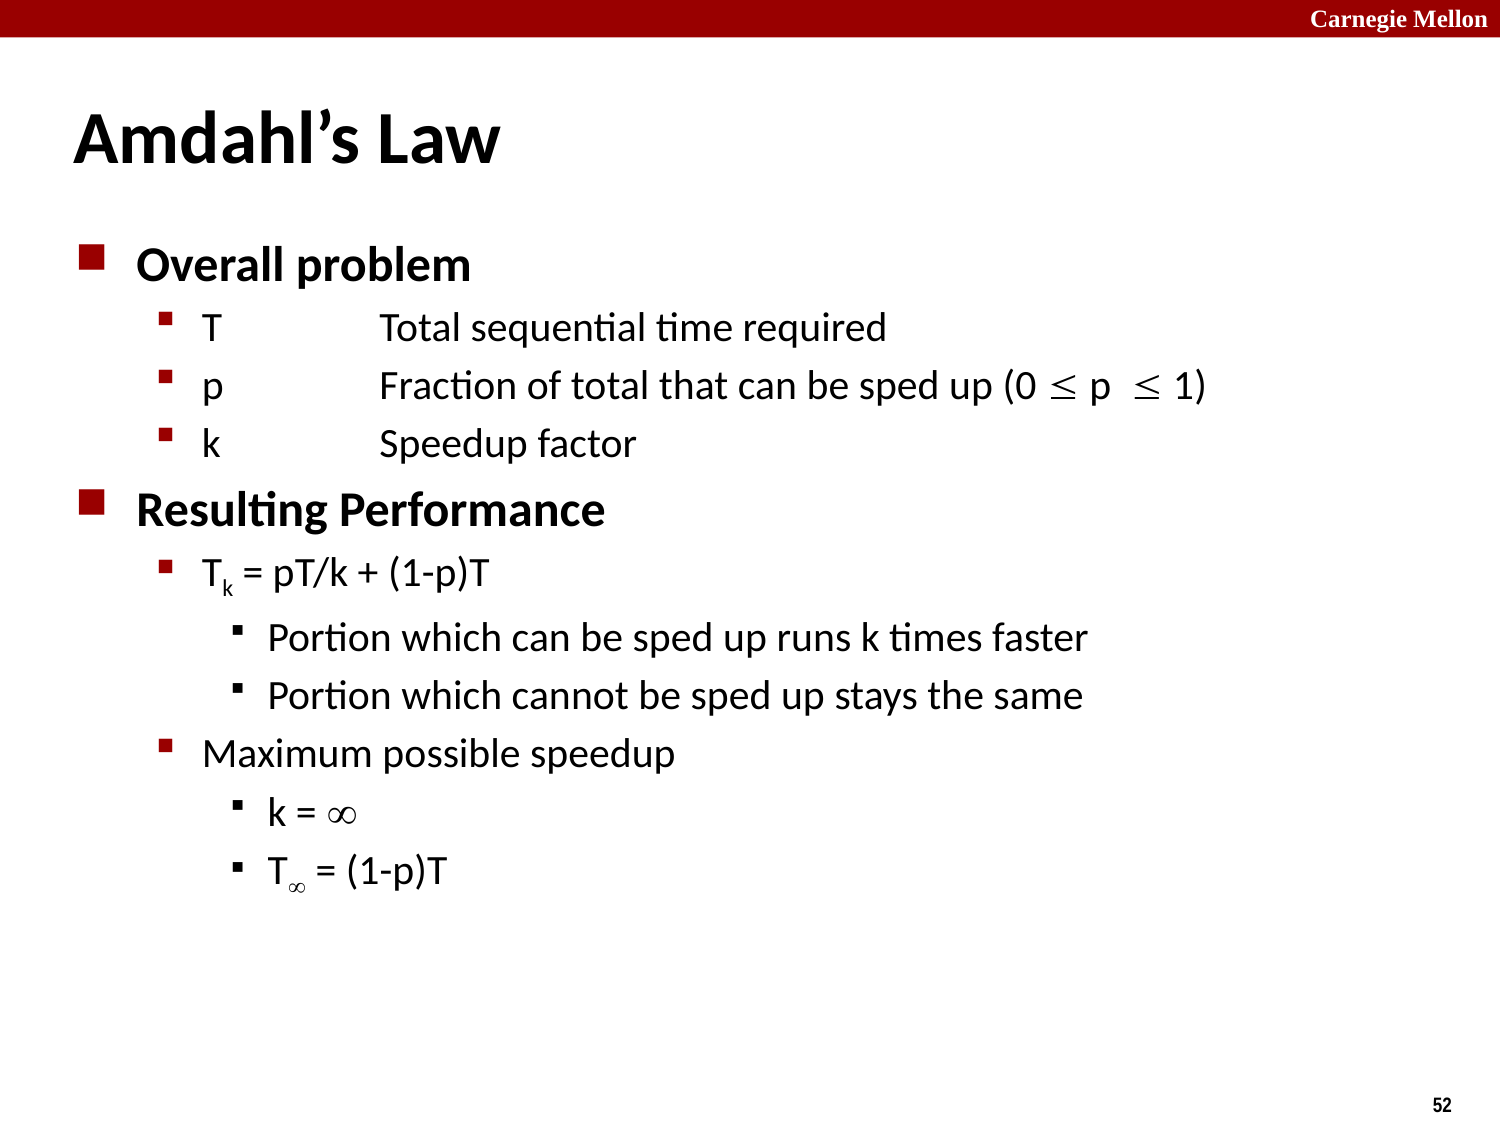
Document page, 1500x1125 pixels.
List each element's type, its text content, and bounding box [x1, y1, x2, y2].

list Overall problem T Total sequential time required p Fraction of total that can be sped up (0  p  1) k Speedup factor Resulting Performance Tk = pT/k + (1-p)T Portion which can be sped up runs k times faster Portion which cannot be sped up stays the same Maximum possible speedup k =  T = (1-p)T [64, 223, 1361, 1040]
title Amdahl’s Law [58, 71, 1305, 197]
